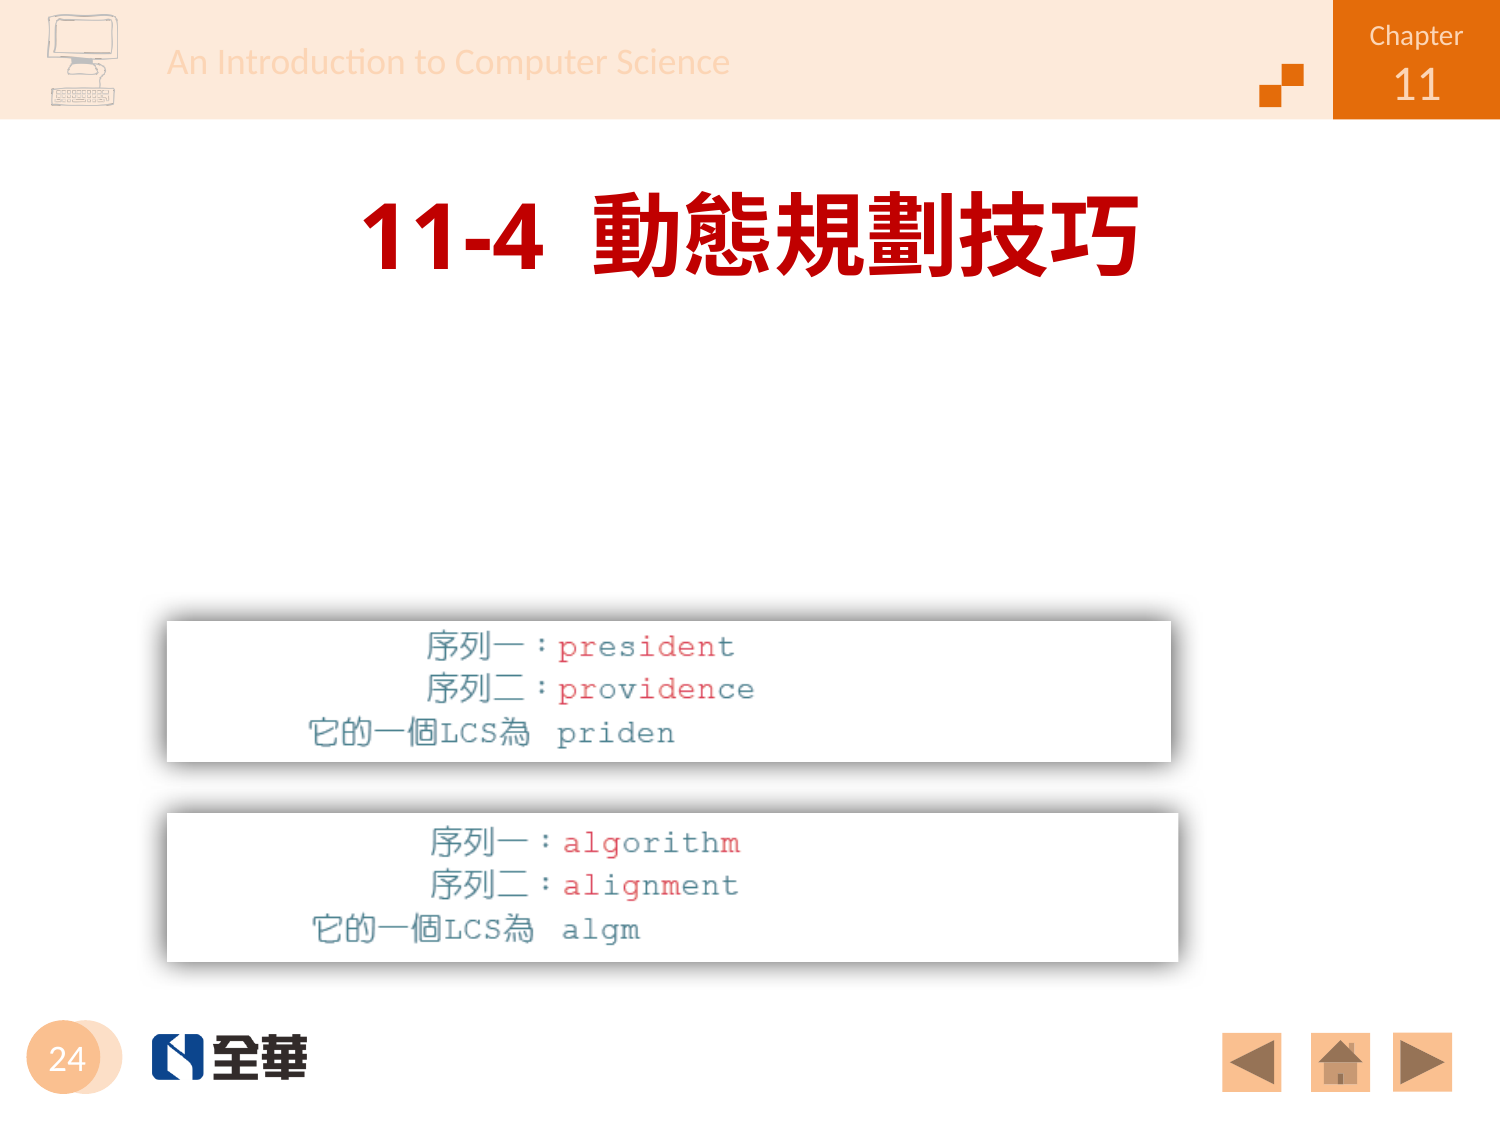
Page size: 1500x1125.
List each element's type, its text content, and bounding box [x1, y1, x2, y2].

picture [47, 14, 118, 106]
picture [166, 813, 1179, 962]
title 11-4 動態規劃技巧 [75, 138, 1425, 327]
picture [152, 1034, 307, 1080]
picture [166, 621, 1171, 763]
